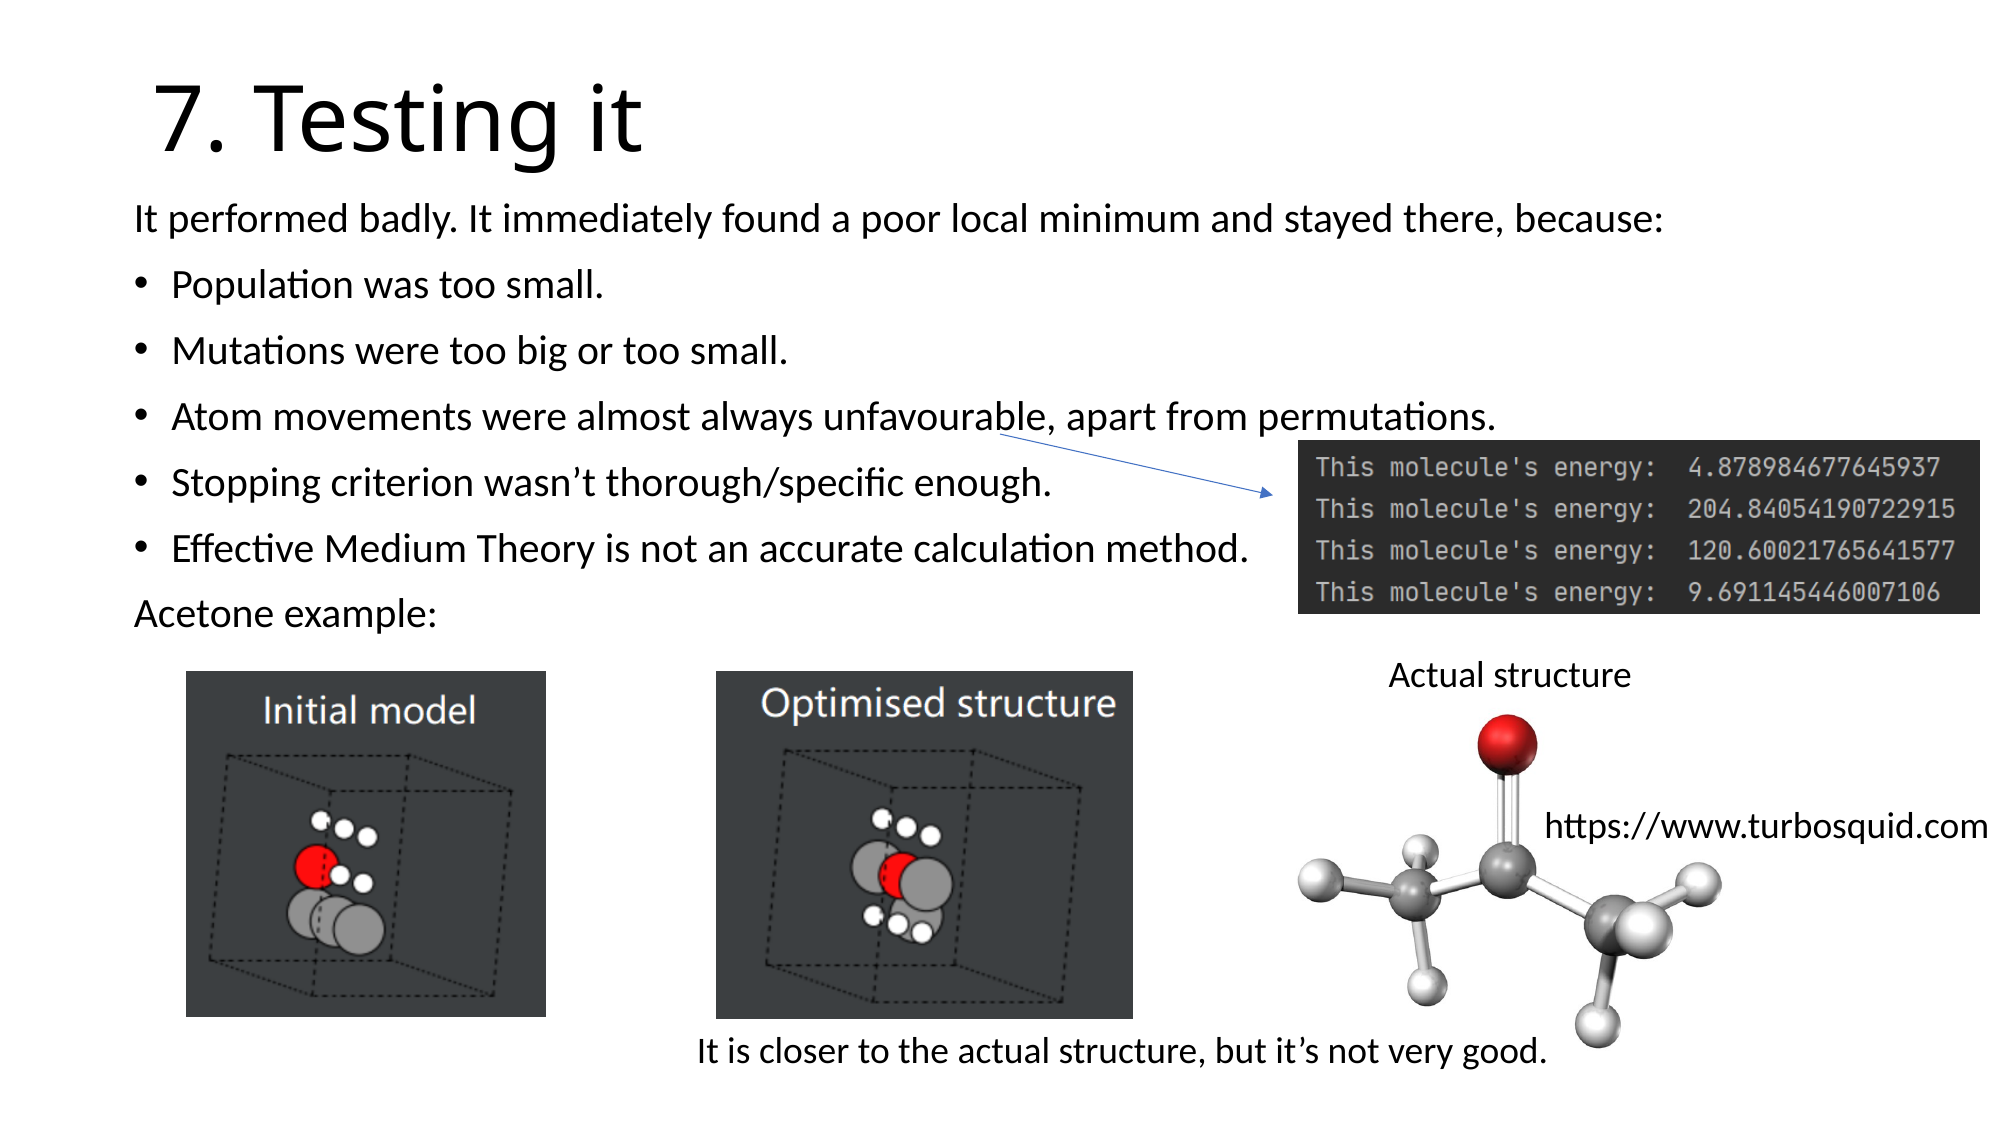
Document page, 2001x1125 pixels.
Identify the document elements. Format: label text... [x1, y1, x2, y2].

text_box https://www.turbosquid.com [1742, 793, 2000, 854]
picture [186, 671, 546, 1017]
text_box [999, 434, 1273, 496]
title 7. Testing it [137, 13, 1863, 231]
picture [1272, 642, 1742, 1112]
picture [716, 671, 1133, 1019]
text_box It is closer to the actual structure, but it’s not very good. [682, 1018, 1272, 1079]
picture [1298, 440, 1980, 614]
list It performed badly. It immediately found a poor local minimum and stayed there, because: Population was too small. Mutations were too big or too small. Atom movements were almost always unfavourable, apart from permutations. Stopping criterion wasn’t thorough/specific enough. Effective Medium Theory is not an accurate calculation method. Acetone example: [118, 189, 1844, 903]
